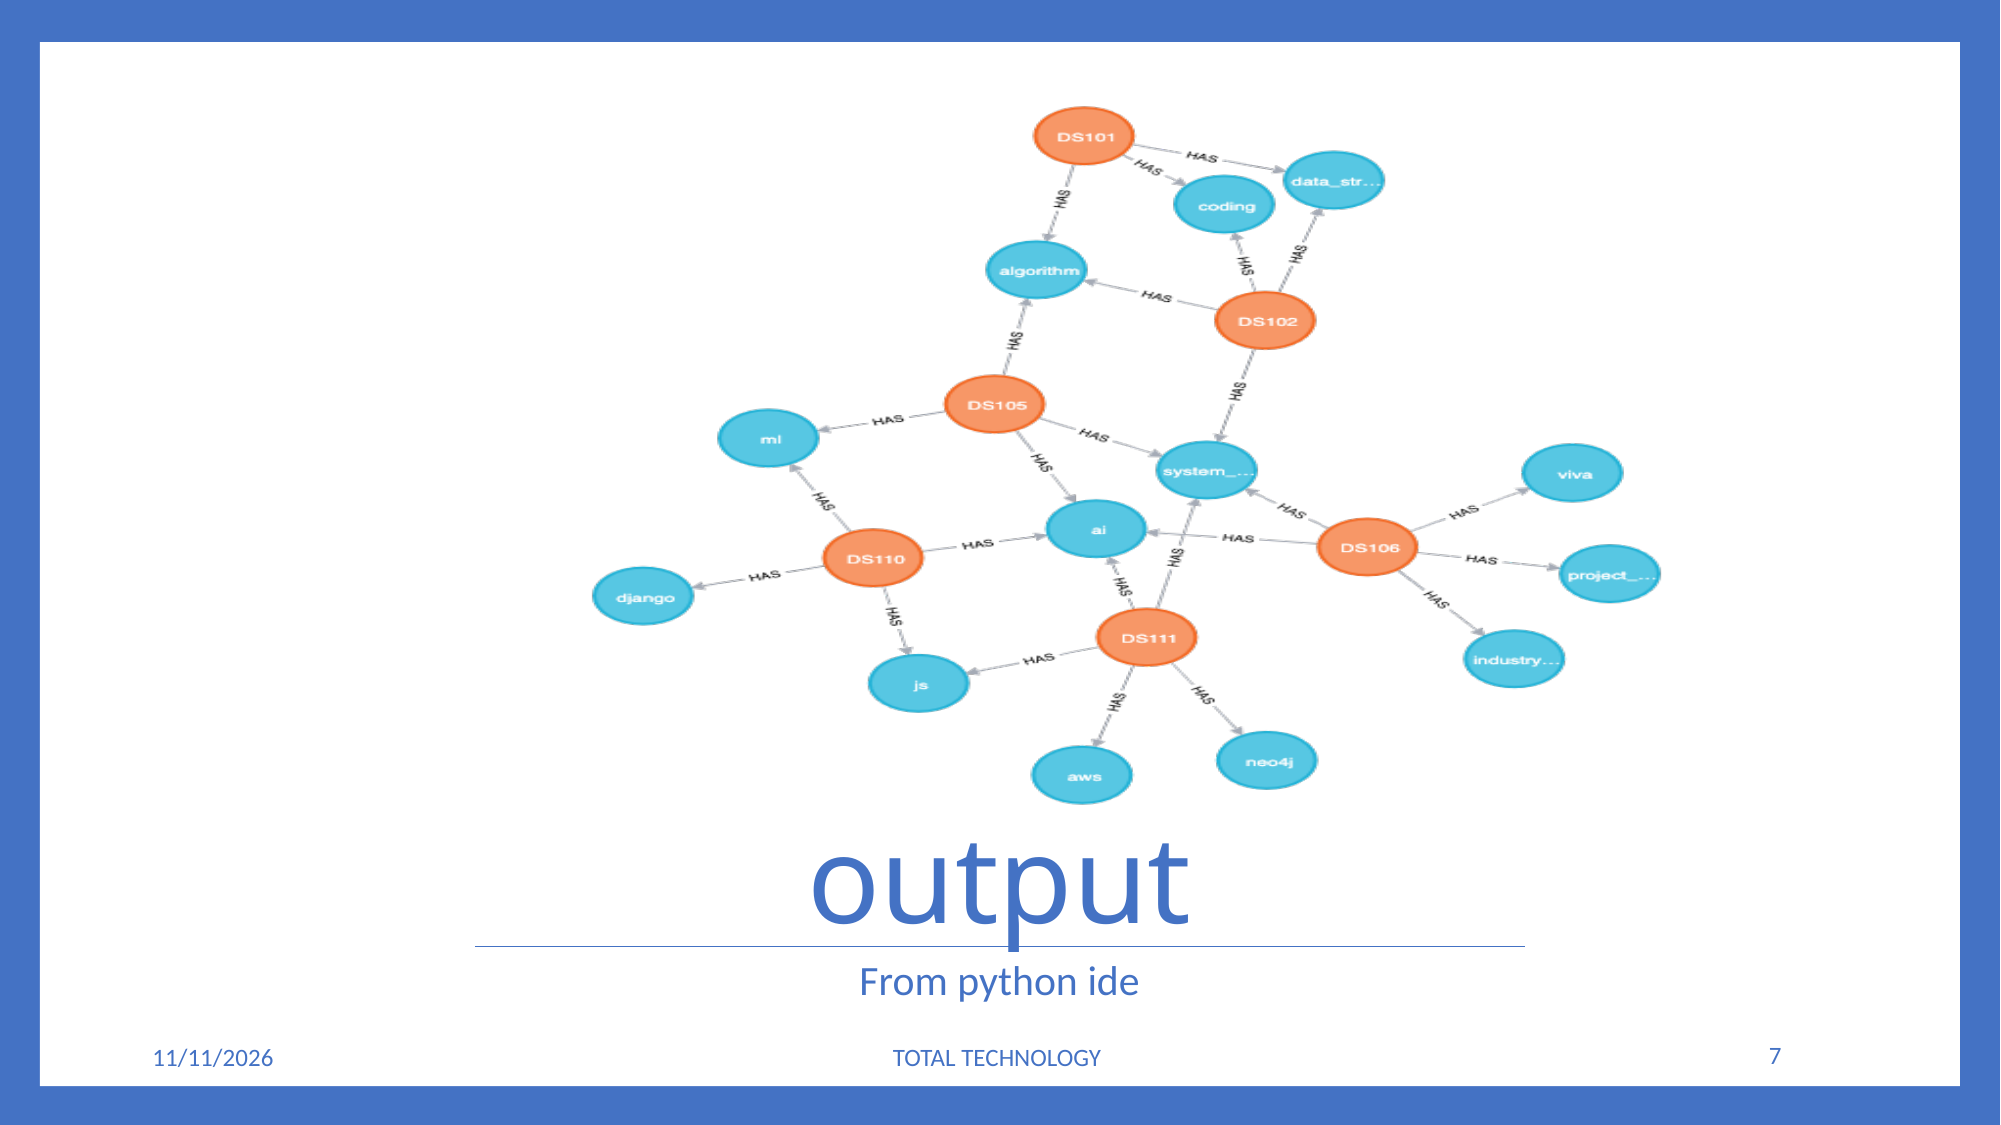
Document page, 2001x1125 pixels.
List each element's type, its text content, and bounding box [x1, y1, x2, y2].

picture [587, 103, 1667, 808]
title output [182, 701, 1818, 958]
text_box [39, 41, 1961, 1087]
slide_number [137, 1026, 588, 1087]
slide_number 7 [1412, 1026, 1863, 1087]
text_box [0, 0, 2000, 1125]
list From python ide [280, 951, 1719, 1024]
footer TOTAL TECHNOLOGY [662, 1026, 1338, 1087]
